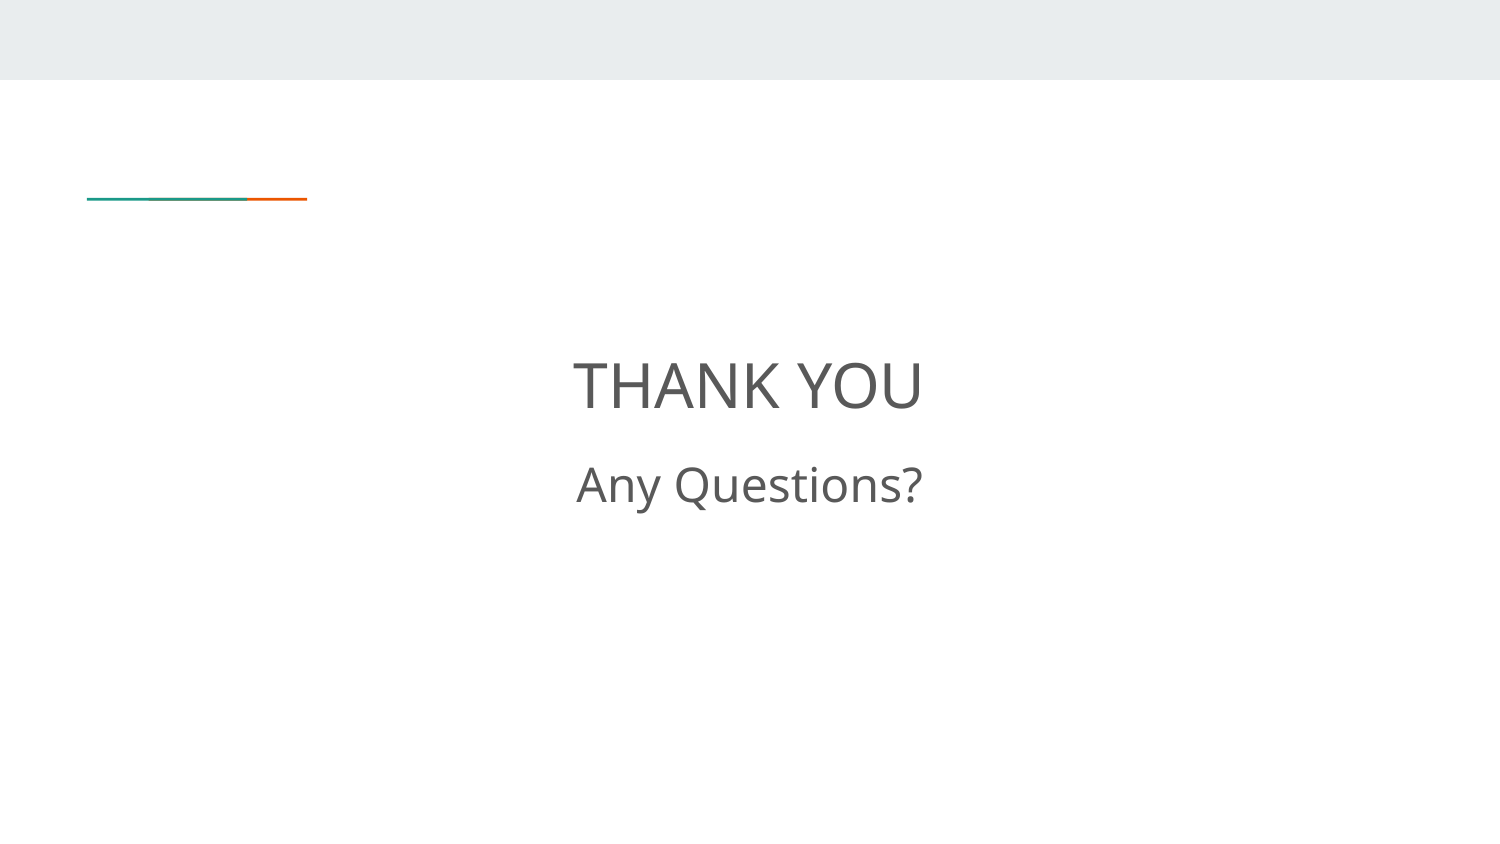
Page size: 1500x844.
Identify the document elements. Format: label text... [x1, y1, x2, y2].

list THANK YOU Any Questions? [304, 320, 1196, 549]
